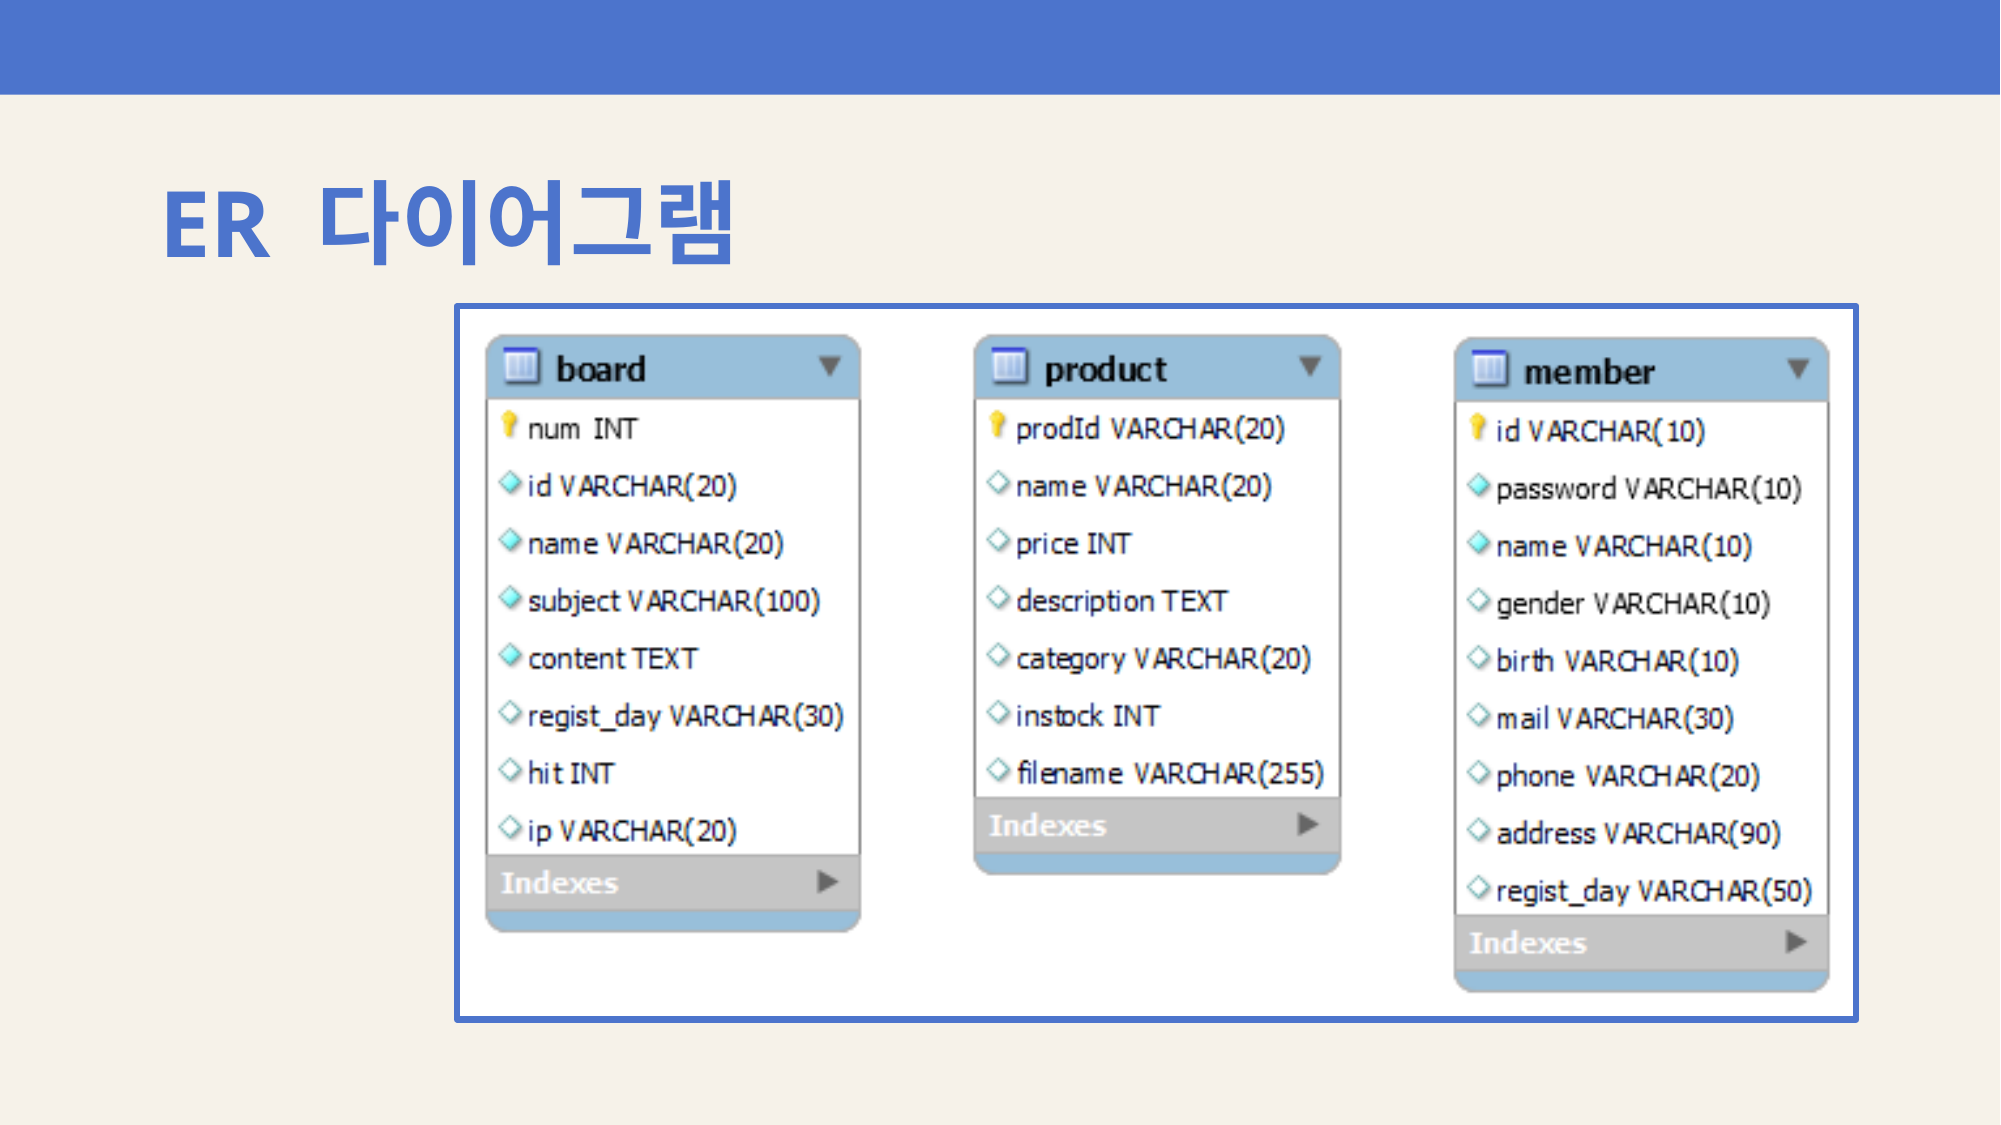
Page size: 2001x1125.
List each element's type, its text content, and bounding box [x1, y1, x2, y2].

subtitle [0, 0, 2000, 95]
picture [459, 309, 1854, 1017]
text_box ER 다이어그램 [144, 108, 1269, 348]
